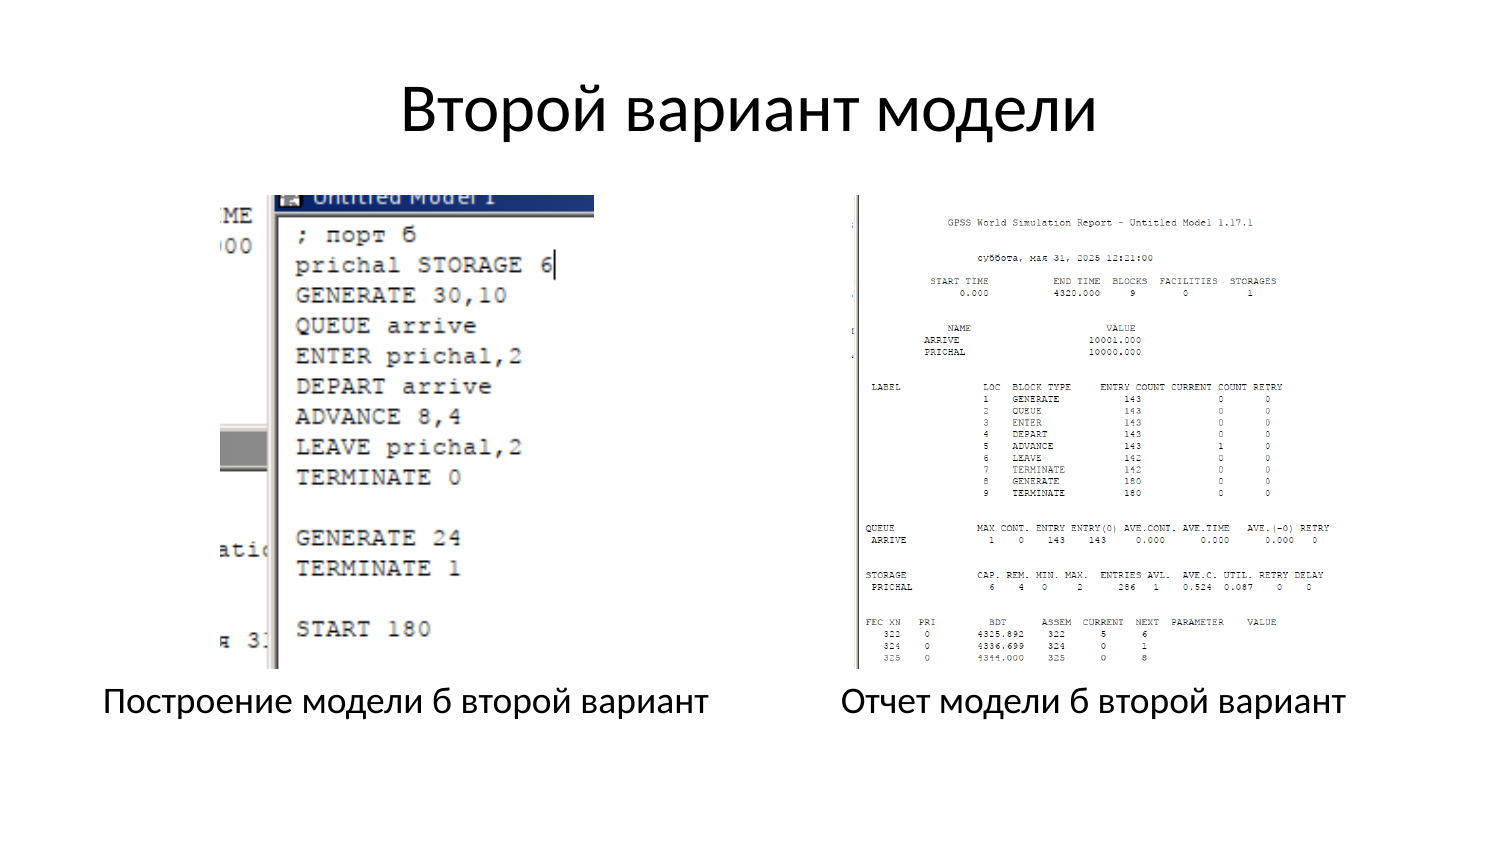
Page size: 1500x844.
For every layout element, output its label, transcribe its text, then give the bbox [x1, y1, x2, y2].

picture [851, 195, 1338, 669]
text_box Построение модели б второй вариант [74, 668, 738, 753]
picture [220, 195, 594, 669]
title Второй вариант модели [75, 33, 1425, 175]
text_box Отчет модели б второй вариант [762, 668, 1425, 753]
